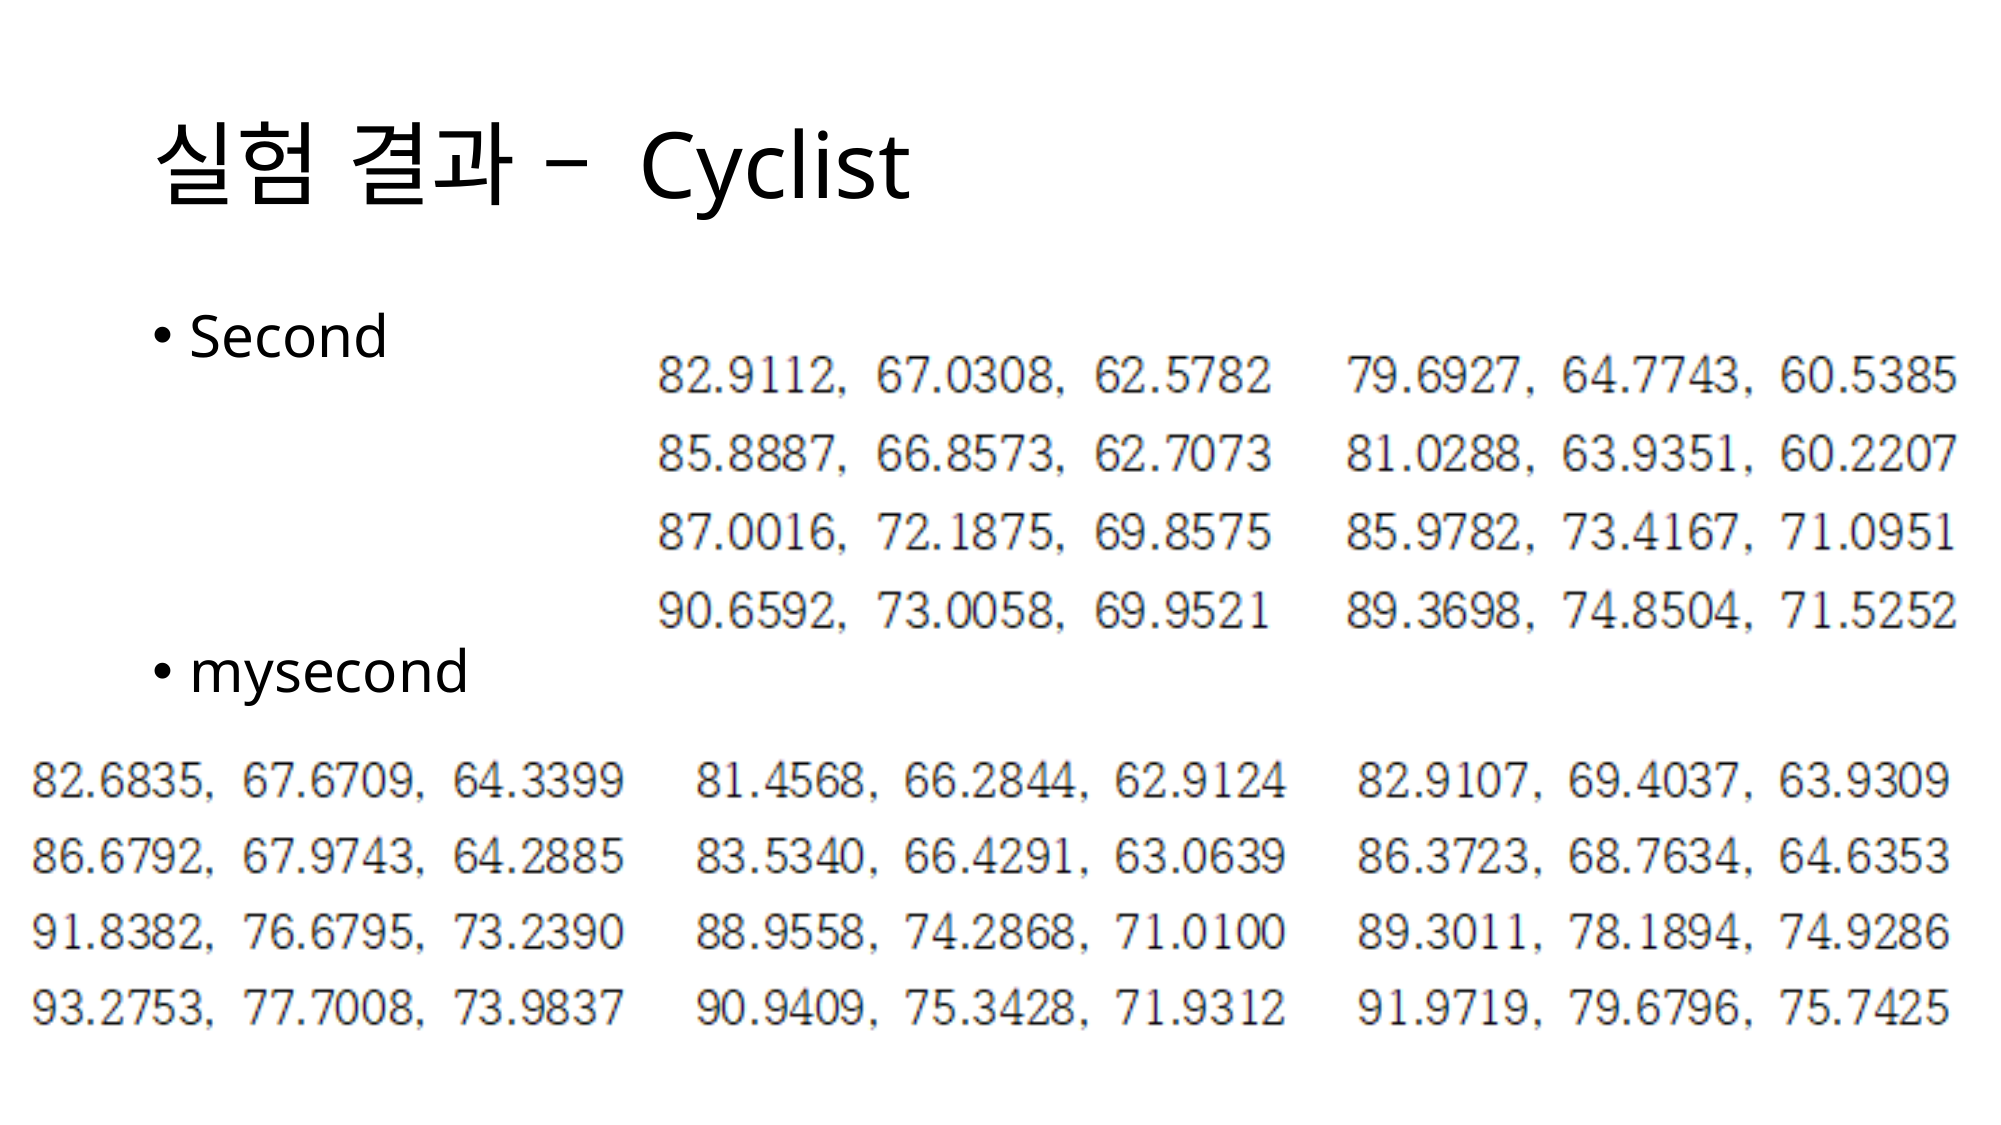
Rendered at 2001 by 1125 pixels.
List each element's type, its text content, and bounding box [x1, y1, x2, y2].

picture [24, 744, 1976, 1058]
list Second mysecond [137, 299, 1863, 744]
title 실험 결과 – Cyclist [137, 59, 1863, 278]
picture [647, 343, 1976, 657]
